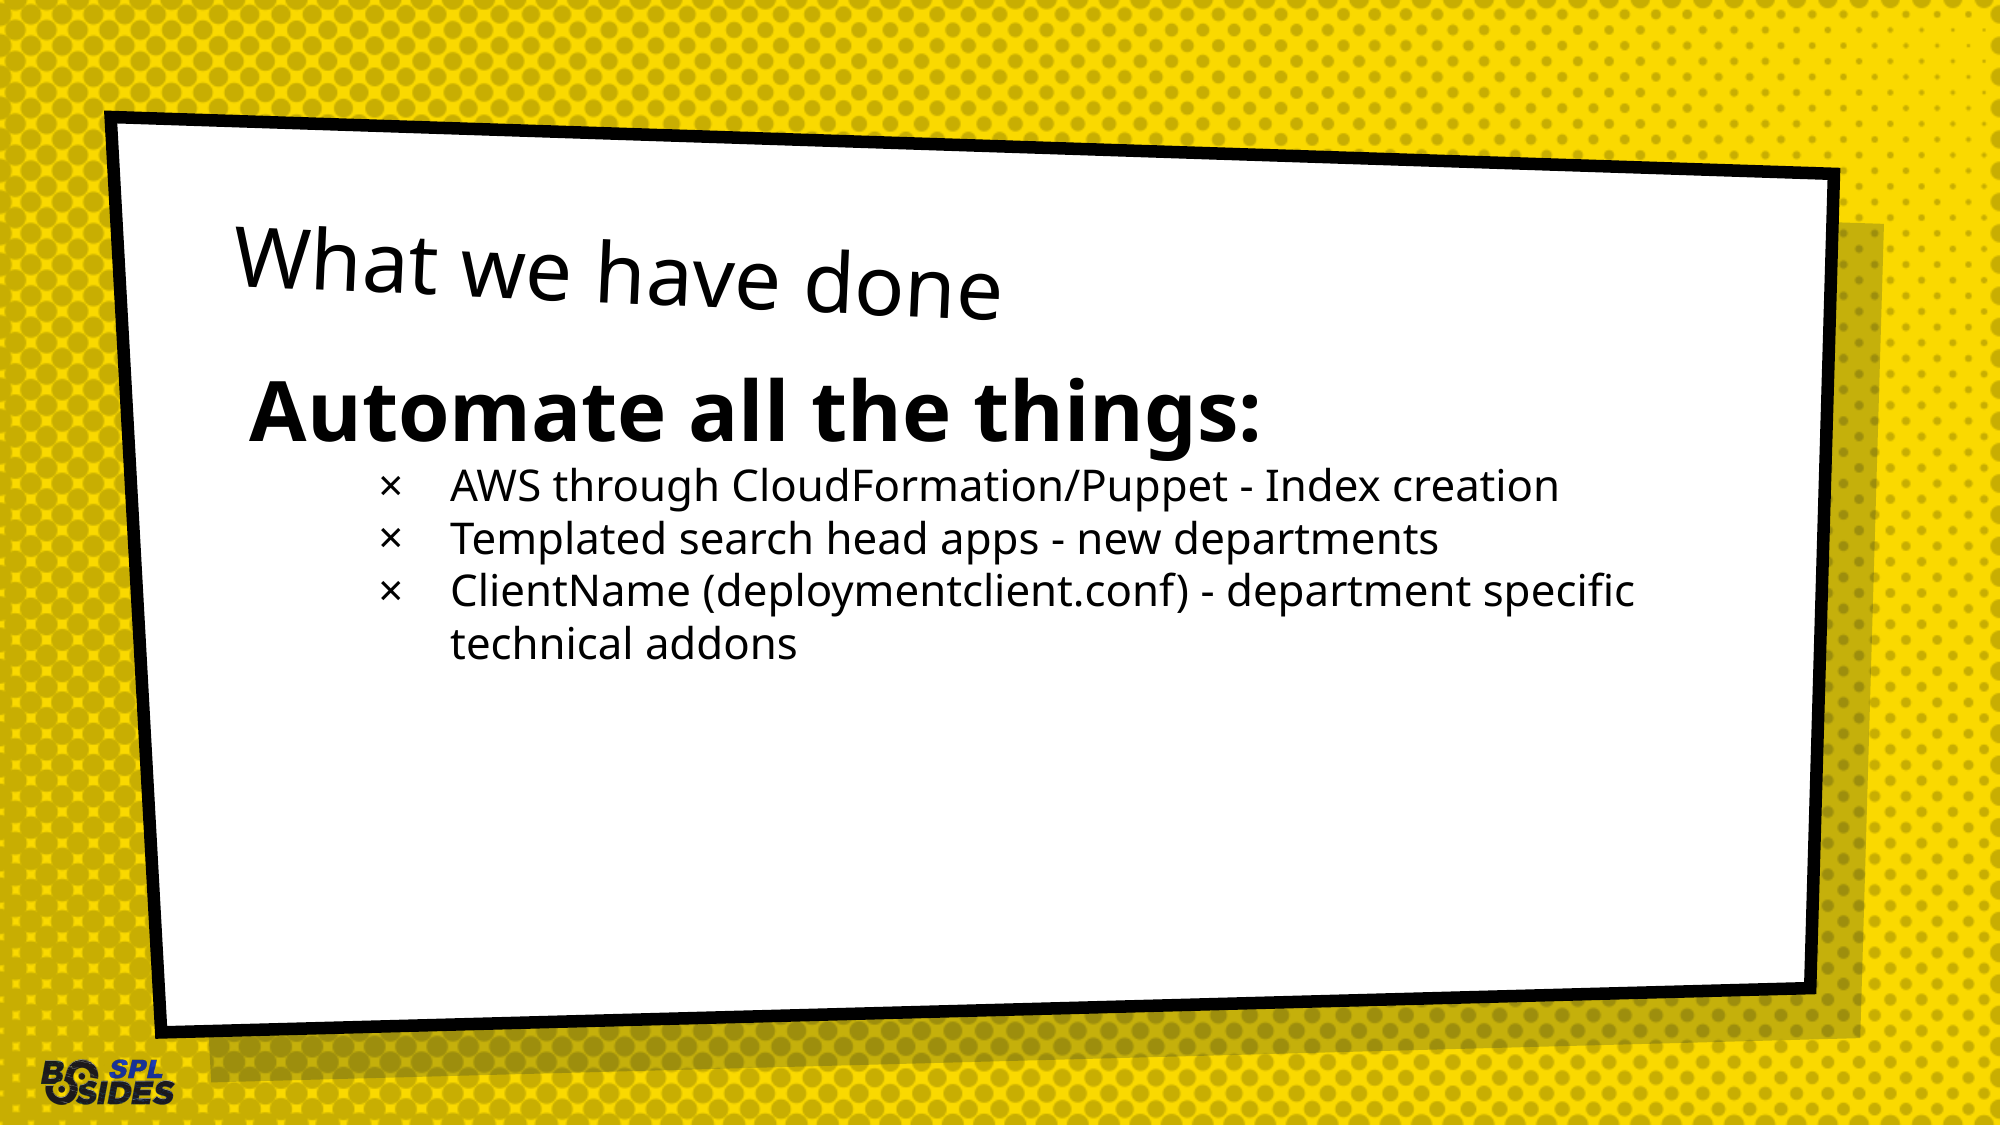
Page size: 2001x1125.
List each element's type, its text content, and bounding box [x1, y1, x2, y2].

list Automate all the things: AWS through CloudFormation/Puppet - Index creation Templated search head apps - new departments ClientName (deploymentclient.conf) - department specific technical addons [230, 338, 1755, 966]
picture [0, 1050, 231, 1113]
title What we have done [210, 155, 1755, 338]
